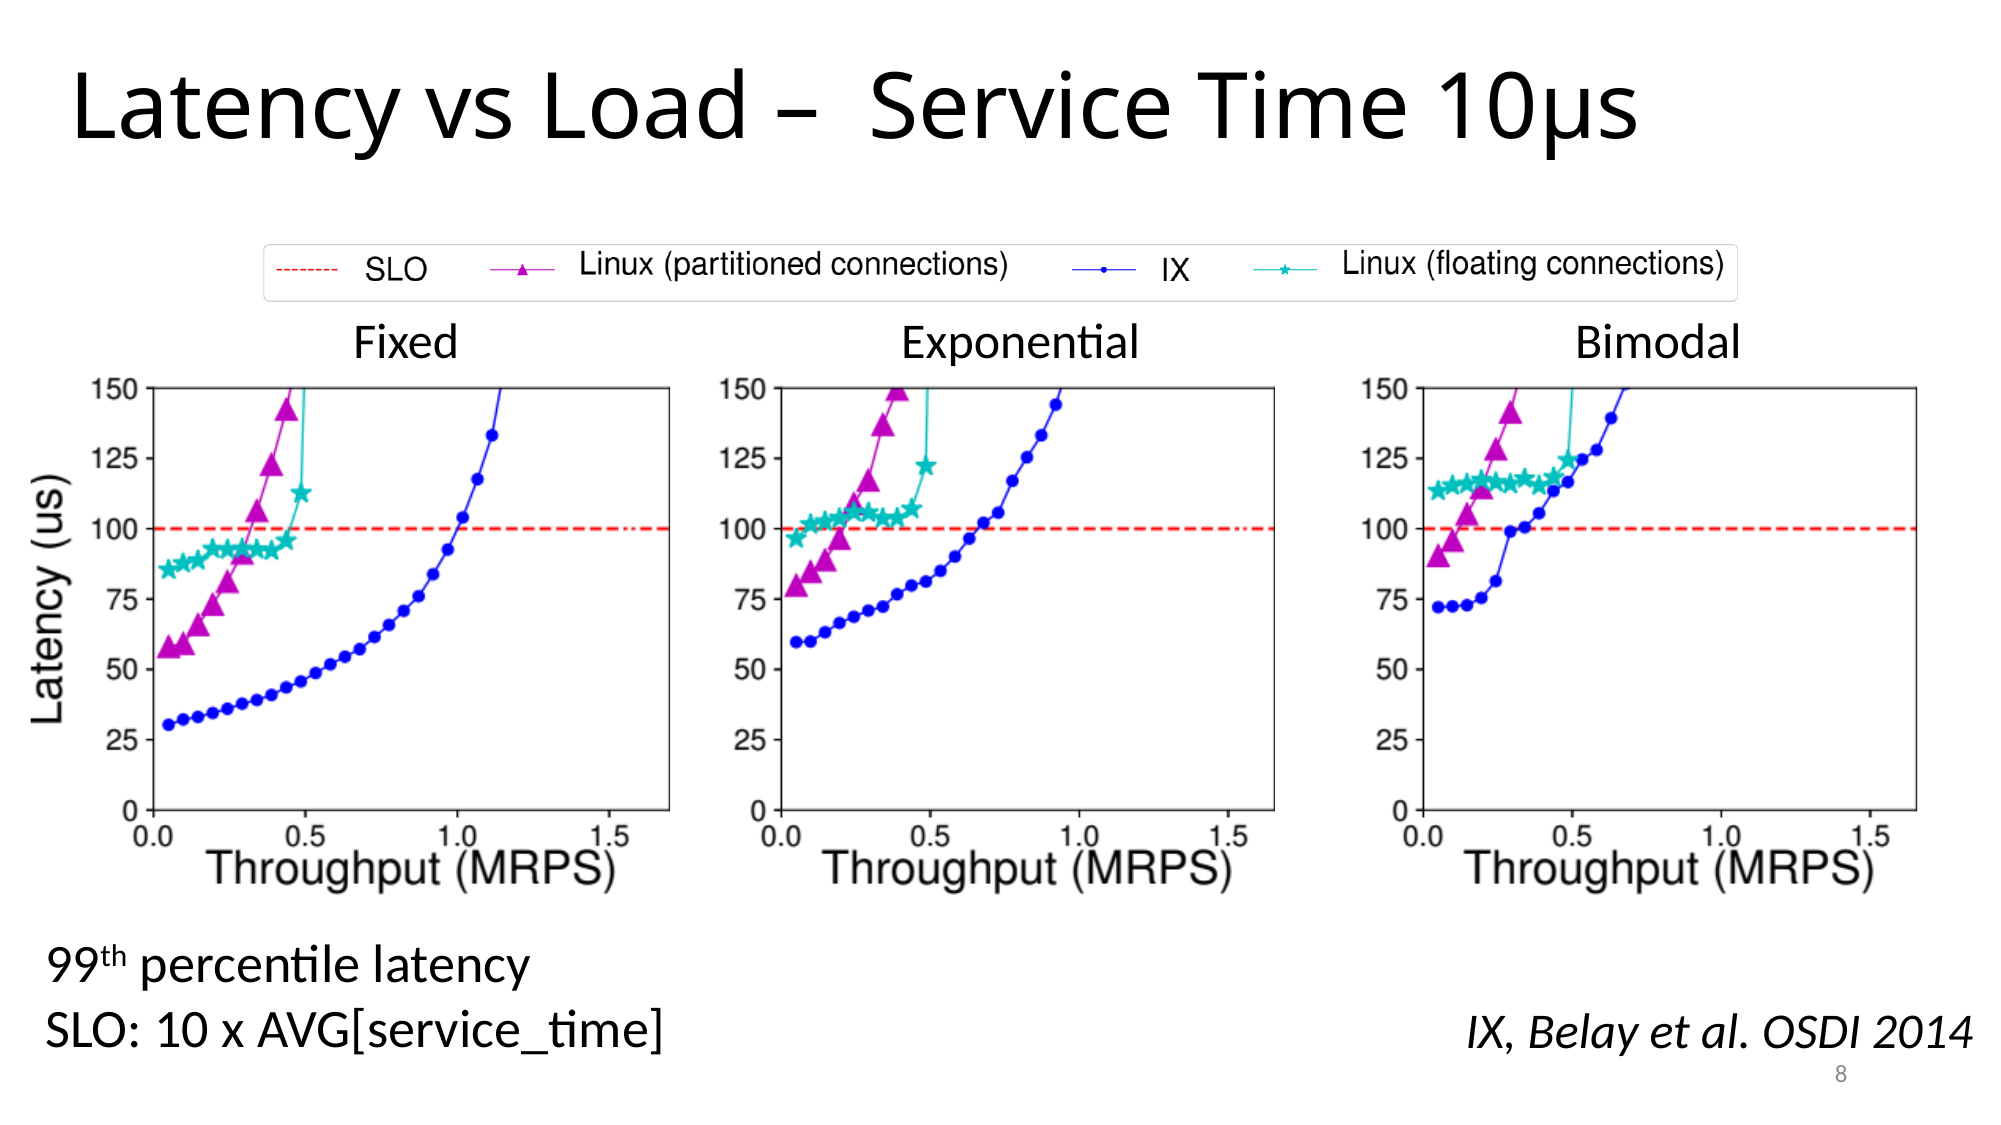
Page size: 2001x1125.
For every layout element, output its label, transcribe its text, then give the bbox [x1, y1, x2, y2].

text_box SLO: 10 x AVG[service_time] [30, 1001, 713, 1066]
text_box IX, Belay et al. OSDI 2014 [1450, 990, 1989, 1066]
text_box Exponential [886, 308, 1156, 376]
text_box Fixed [338, 308, 475, 376]
text_box 99th percentile latency [30, 921, 713, 1001]
slide_number 8 [1412, 1042, 1863, 1103]
picture [0, 236, 2000, 308]
picture [30, 377, 671, 903]
picture [1352, 377, 1918, 903]
text_box Bimodal [1560, 308, 1757, 376]
picture [710, 377, 1275, 903]
title Latency vs Load – Service Time 10μs [54, 0, 1780, 218]
